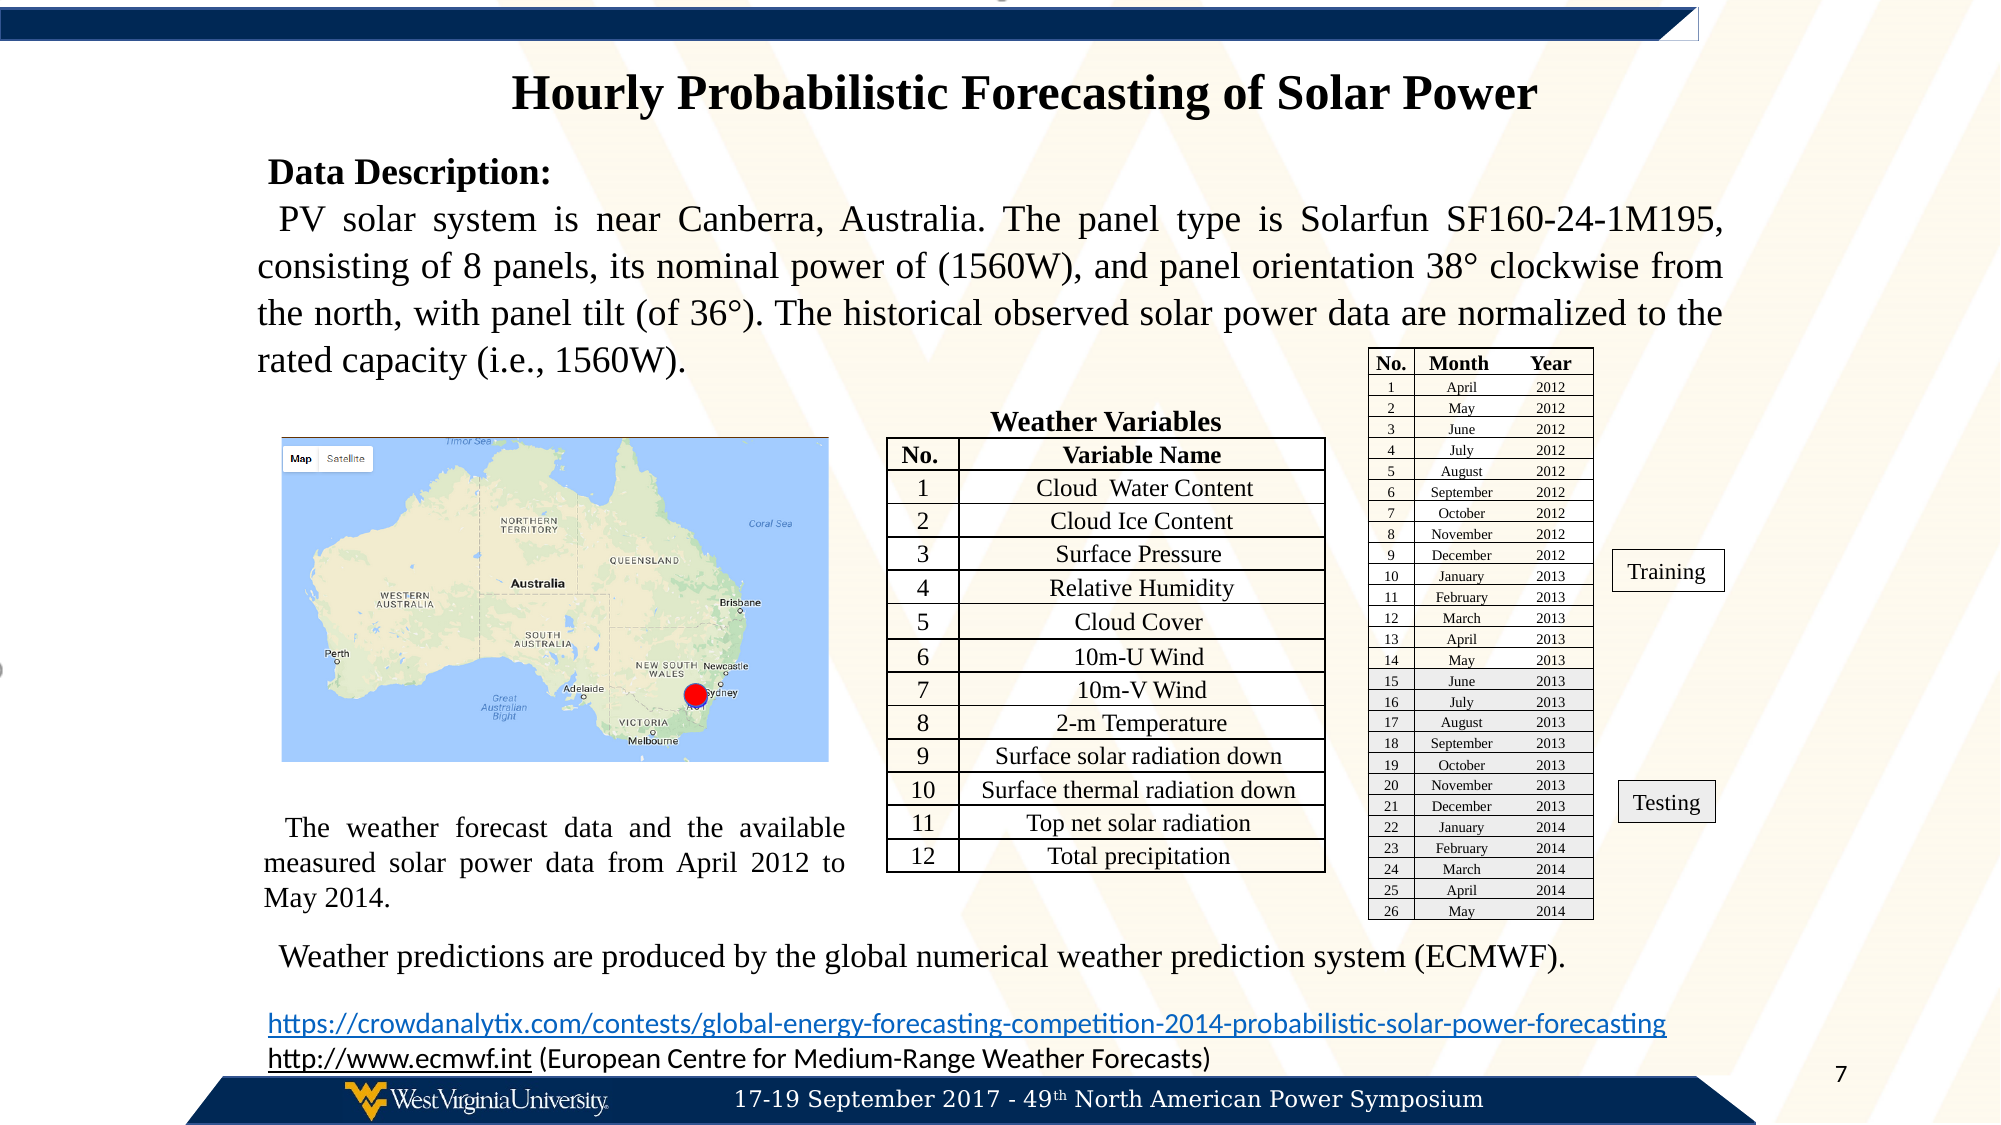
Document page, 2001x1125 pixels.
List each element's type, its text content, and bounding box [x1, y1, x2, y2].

table_cell 19 [1369, 753, 1414, 773]
table_cell June [1415, 417, 1509, 437]
table_cell Surface Pressure [960, 538, 1324, 569]
table_header Month [1415, 349, 1509, 374]
table_cell August [1415, 459, 1509, 479]
table_cell 22 [1369, 816, 1414, 836]
table_cell 9 [1369, 543, 1414, 563]
table_cell 3 [888, 538, 958, 569]
table_cell 2012 [1509, 501, 1593, 521]
table_cell 2012 [1509, 417, 1593, 437]
table_cell May [1415, 396, 1509, 416]
table_cell January [1415, 564, 1509, 584]
table_cell 2013 [1509, 669, 1593, 689]
table_cell December [1415, 543, 1509, 563]
table_cell May [1415, 899, 1509, 919]
table_cell 2014 [1509, 879, 1593, 898]
table_header Year [1509, 349, 1593, 374]
picture [342, 1083, 613, 1123]
table_cell 2014 [1509, 837, 1593, 857]
table_cell September [1415, 480, 1509, 500]
table_cell 2012 [1509, 396, 1593, 416]
table_cell 2012 [1509, 480, 1593, 500]
table_cell January [1415, 816, 1509, 836]
table_cell 24 [1369, 858, 1414, 878]
table_cell Total precipitation [960, 840, 1324, 871]
table_cell 10 [888, 773, 958, 804]
table_cell March [1415, 606, 1509, 626]
table_cell February [1415, 837, 1509, 857]
table_cell November [1415, 774, 1509, 794]
text_box PV solar system is near Canberra, Australia. The panel type is Solarfun SF160-24-1M195, consisting of 8 panels, its nominal power of (1560W), and panel orientation 38° clockwise from the north, with panel tilt (of 36°). The historical observed solar power data are normalized to the rated capacity (i.e., 1560W). [242, 183, 1741, 388]
table_cell 13 [1369, 627, 1414, 647]
table_cell Top net solar radiation [960, 806, 1324, 838]
table_cell 23 [1369, 837, 1414, 857]
text_box The weather forecast data and the available measured solar power data from April 2012 to May 2014. [248, 800, 862, 921]
table_cell October [1415, 501, 1509, 521]
table_cell Cloud Ice Content [960, 504, 1324, 536]
table_cell 21 [1369, 795, 1414, 815]
table_cell 5 [888, 604, 958, 638]
table_cell 2012 [1509, 522, 1593, 542]
table_cell 2013 [1509, 774, 1593, 794]
table_cell Relative Humidity [960, 571, 1324, 603]
table_cell 2013 [1509, 648, 1593, 668]
text_box Data Description: [252, 134, 602, 183]
text_box Weather predictions are produced by the global numerical weather prediction system (ECMWF). [242, 926, 1698, 981]
table_cell 5 [1369, 459, 1414, 479]
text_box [1612, 549, 1725, 824]
table_cell 2-m Temperature [960, 706, 1324, 738]
table_cell March [1415, 858, 1509, 878]
table_cell 17 [1369, 711, 1414, 731]
table_cell Cloud Water Content [960, 471, 1324, 503]
table_cell 9 [888, 740, 958, 771]
table_cell April [1415, 375, 1509, 395]
table_cell 2 [888, 504, 958, 536]
table_cell 20 [1369, 774, 1414, 794]
table_cell 6 [888, 640, 958, 671]
table_cell June [1415, 669, 1509, 689]
table_cell 8 [888, 706, 958, 738]
table_cell 18 [1369, 732, 1414, 752]
table_cell 2013 [1509, 585, 1593, 605]
text_box https://crowdanalytix.com/contests/global-energy-forecasting-competition-2014-probabilistic-solar-power-forecasting http://www.ecmwf.int (European Centre for Medium-Range Weather Forecasts) [252, 997, 1711, 1083]
table_cell October [1415, 753, 1509, 773]
table_cell 2013 [1509, 711, 1593, 731]
table_cell February [1415, 585, 1509, 605]
table_cell 2012 [1509, 375, 1593, 395]
table_cell 11 [888, 806, 958, 838]
table_cell 2013 [1509, 732, 1593, 752]
table_header Weather Variables [887, 399, 1325, 437]
table_cell 14 [1369, 648, 1414, 668]
table_cell 15 [1369, 669, 1414, 689]
table_cell 7 [1369, 501, 1414, 521]
table_cell December [1415, 795, 1509, 815]
table_cell September [1415, 732, 1509, 752]
table_cell 26 [1369, 899, 1414, 919]
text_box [281, 437, 829, 762]
table_cell Cloud Cover [960, 604, 1324, 638]
table_cell May [1415, 648, 1509, 668]
table_cell 25 [1369, 879, 1414, 898]
table_cell 10m-U Wind [960, 640, 1324, 671]
table_cell 8 [1369, 522, 1414, 542]
table_cell July [1415, 438, 1509, 458]
table_cell 2014 [1509, 816, 1593, 836]
table_cell 2013 [1509, 690, 1593, 710]
table_cell 2013 [1509, 753, 1593, 773]
table_cell 7 [888, 673, 958, 705]
table_cell No. [888, 439, 958, 469]
table_cell April [1415, 627, 1509, 647]
table_header No. [1369, 349, 1414, 374]
table_cell 2013 [1509, 627, 1593, 647]
table_cell 3 [1369, 417, 1414, 437]
table_cell 1 [888, 471, 958, 503]
text_box Hourly Probabilistic Forecasting of Solar Power [496, 52, 1554, 128]
table_cell November [1415, 522, 1509, 542]
table_cell 12 [1369, 606, 1414, 626]
table_cell 1 [1369, 375, 1414, 395]
table_cell Variable Name [960, 439, 1324, 469]
table_cell 2013 [1509, 564, 1593, 584]
table_cell 12 [888, 840, 958, 871]
table_cell 2014 [1509, 899, 1593, 919]
table_cell 2013 [1509, 795, 1593, 815]
table_cell July [1415, 690, 1509, 710]
table_cell 4 [888, 571, 958, 603]
table_cell April [1415, 879, 1509, 898]
table_cell 6 [1369, 480, 1414, 500]
table_cell 2013 [1509, 606, 1593, 626]
table_cell August [1415, 711, 1509, 731]
table_cell 4 [1369, 438, 1414, 458]
slide_number 7 [1412, 1042, 1863, 1103]
table_cell 2012 [1509, 543, 1593, 563]
table_cell 2 [1369, 396, 1414, 416]
table_cell 2014 [1509, 858, 1593, 878]
table_cell 2012 [1509, 459, 1593, 479]
table_cell 10 [1369, 564, 1414, 584]
table_cell Surface solar radiation down [960, 740, 1324, 771]
table_cell 2012 [1509, 438, 1593, 458]
picture [0, 0, 2000, 1123]
table_cell Surface thermal radiation down [960, 773, 1324, 804]
table_cell 10m-V Wind [960, 673, 1324, 705]
table_cell 11 [1369, 585, 1414, 605]
table_cell 16 [1369, 690, 1414, 710]
